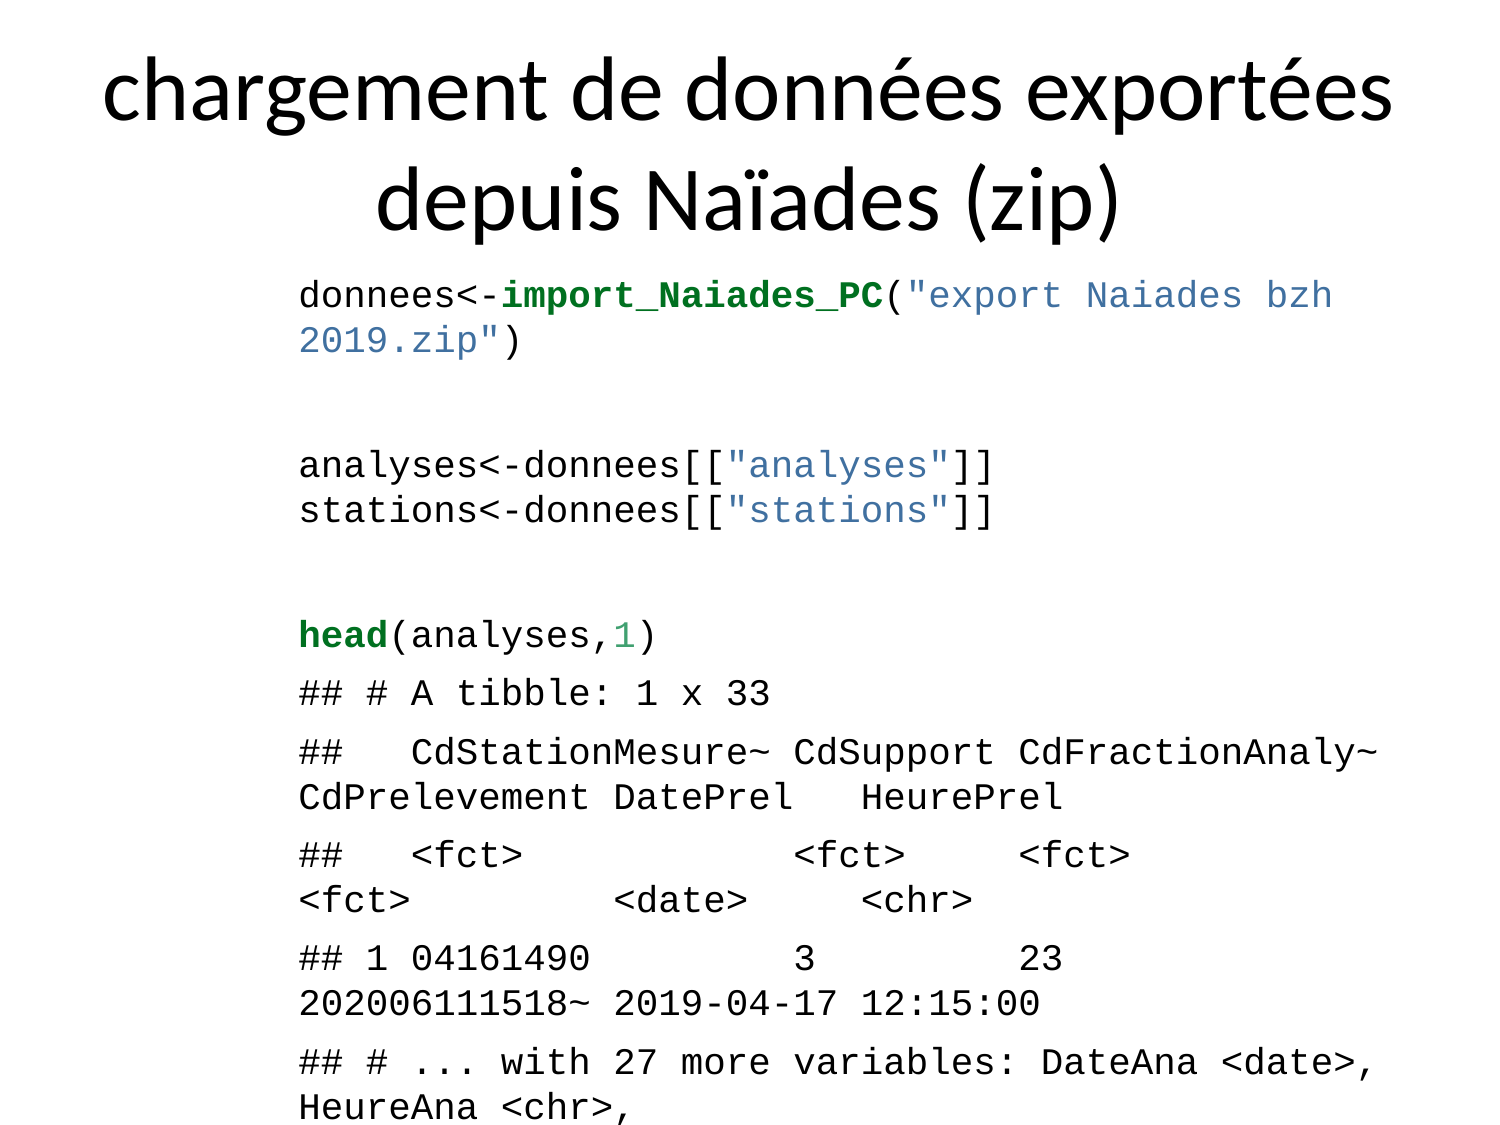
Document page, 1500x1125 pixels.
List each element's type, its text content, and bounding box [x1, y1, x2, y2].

list donnees<-import_Naiades_PC("export Naiades bzh 2019.zip") analyses<-donnees[["analyses"]] stations<-donnees[["stations"]] head(analyses,1) ## # A tibble: 1 x 33 ## CdStationMesure~ CdSupport CdFractionAnaly~ CdPrelevement DatePrel HeurePrel ## <fct> <fct> <fct> <fct> <date> <chr> ## 1 04161490 3 23 202006111518~ 2019-04-17 12:15:00 ## # ... with 27 more variables: DateAna <date>, HeureAna <chr>, ## # CdParametre <fct>, RsAna <dbl>, CdUniteMesure <fct>, CdRqAna <fct>, ## # CdInsituAna <fct>, ProfondeurPrel <dbl>, CdDifficulteAna <fct>, ## # LdAna <dbl>, LqAna <dbl>, LsAna <dbl>, IncertAna <chr>, ## # CdMetFractionnement <fct>, CdMethode <fct>, RdtExtraction <chr>, ## # CdMethodeExtraction <fct>, CdAccreAna <fct>, AgreAna <lgl>, ## # CdStatutAna <fct>, CdQualAna <fct>, CommentairesAna <chr>, ## # ComResultatAna <chr>, CdRdd <fct>, CdProducteur <fct>, CdPreleveur <fct>, ## # CdLaboratoire <fct> [75, 262, 1425, 1005]
title chargement de données exportées depuis Naïades (zip) [75, 45, 1425, 233]
